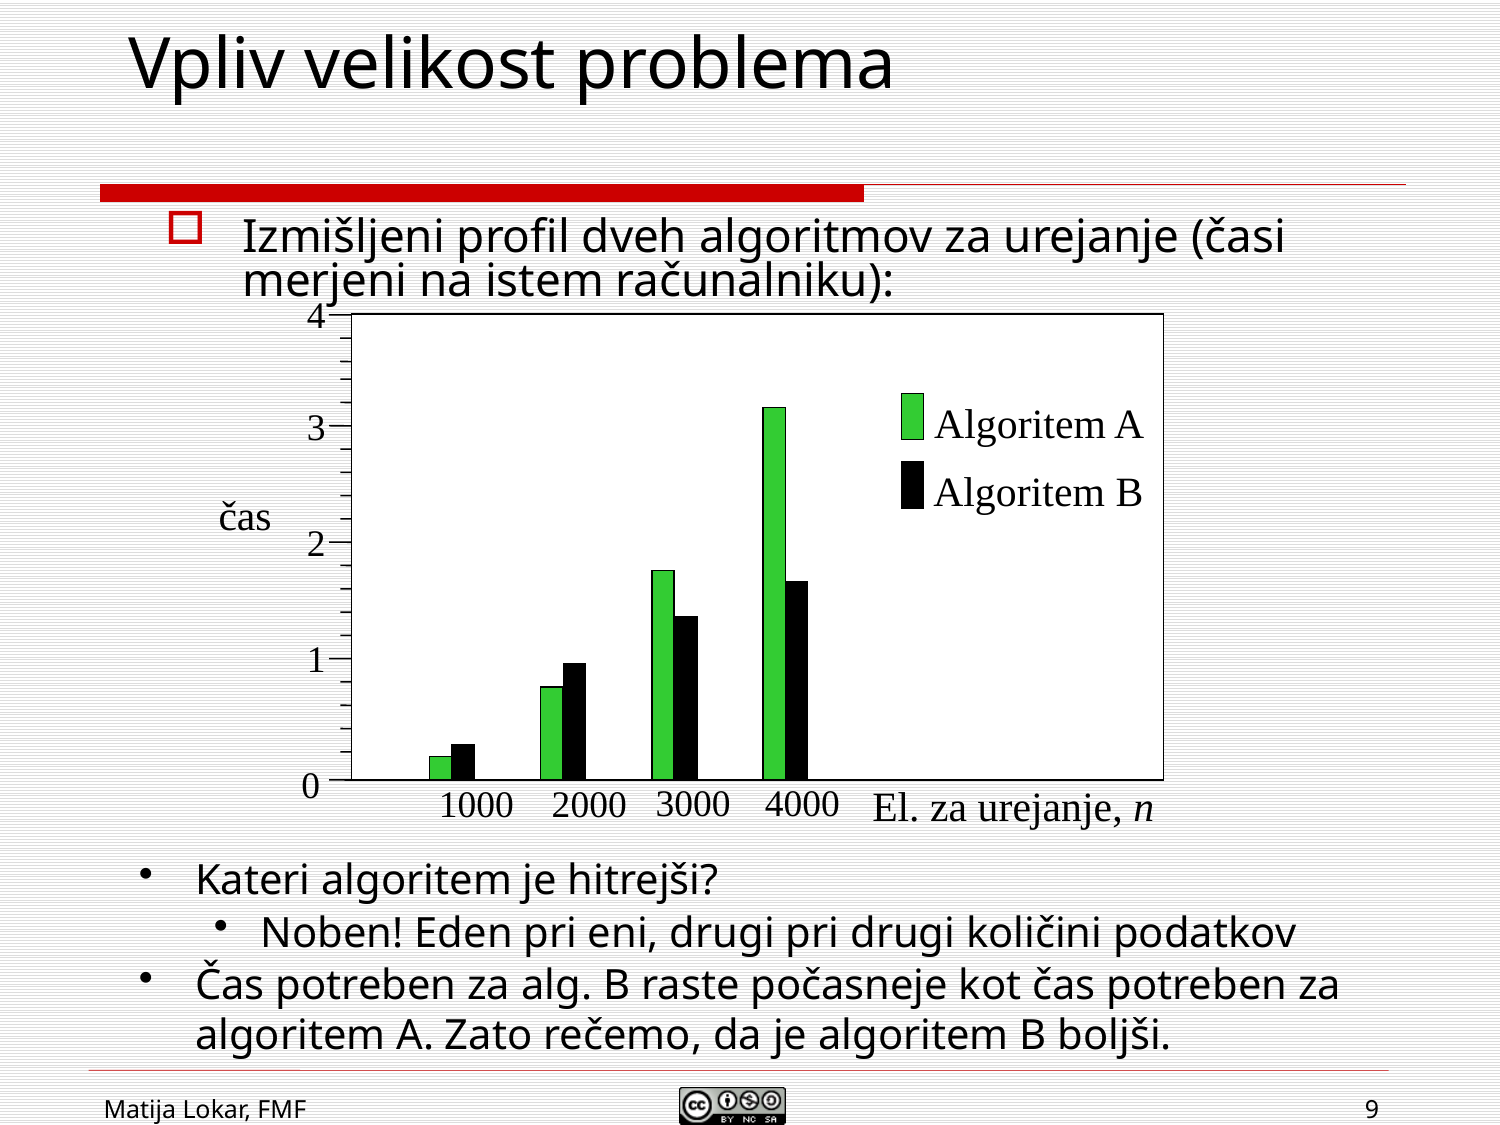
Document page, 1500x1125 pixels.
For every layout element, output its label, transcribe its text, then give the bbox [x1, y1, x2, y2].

title Vpliv velikost problema [113, 40, 1353, 111]
text_box Kateri algoritem je hitrejši? Noben! Eden pri eni, drugi pri drugi količini podatkov Čas potreben za alg. B raste počasneje kot čas potreben za algoritem A. Zato rečemo, da je algoritem B boljši. [123, 846, 1400, 965]
slide_number 9 [1068, 1085, 1395, 1125]
slide_number Matija Lokar, FMF [88, 1085, 414, 1125]
list Izmišljeni profil dveh algoritmov za urejanje (časi merjeni na istem računalniku): [150, 210, 1443, 286]
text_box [218, 290, 1176, 831]
picture [679, 1087, 786, 1125]
